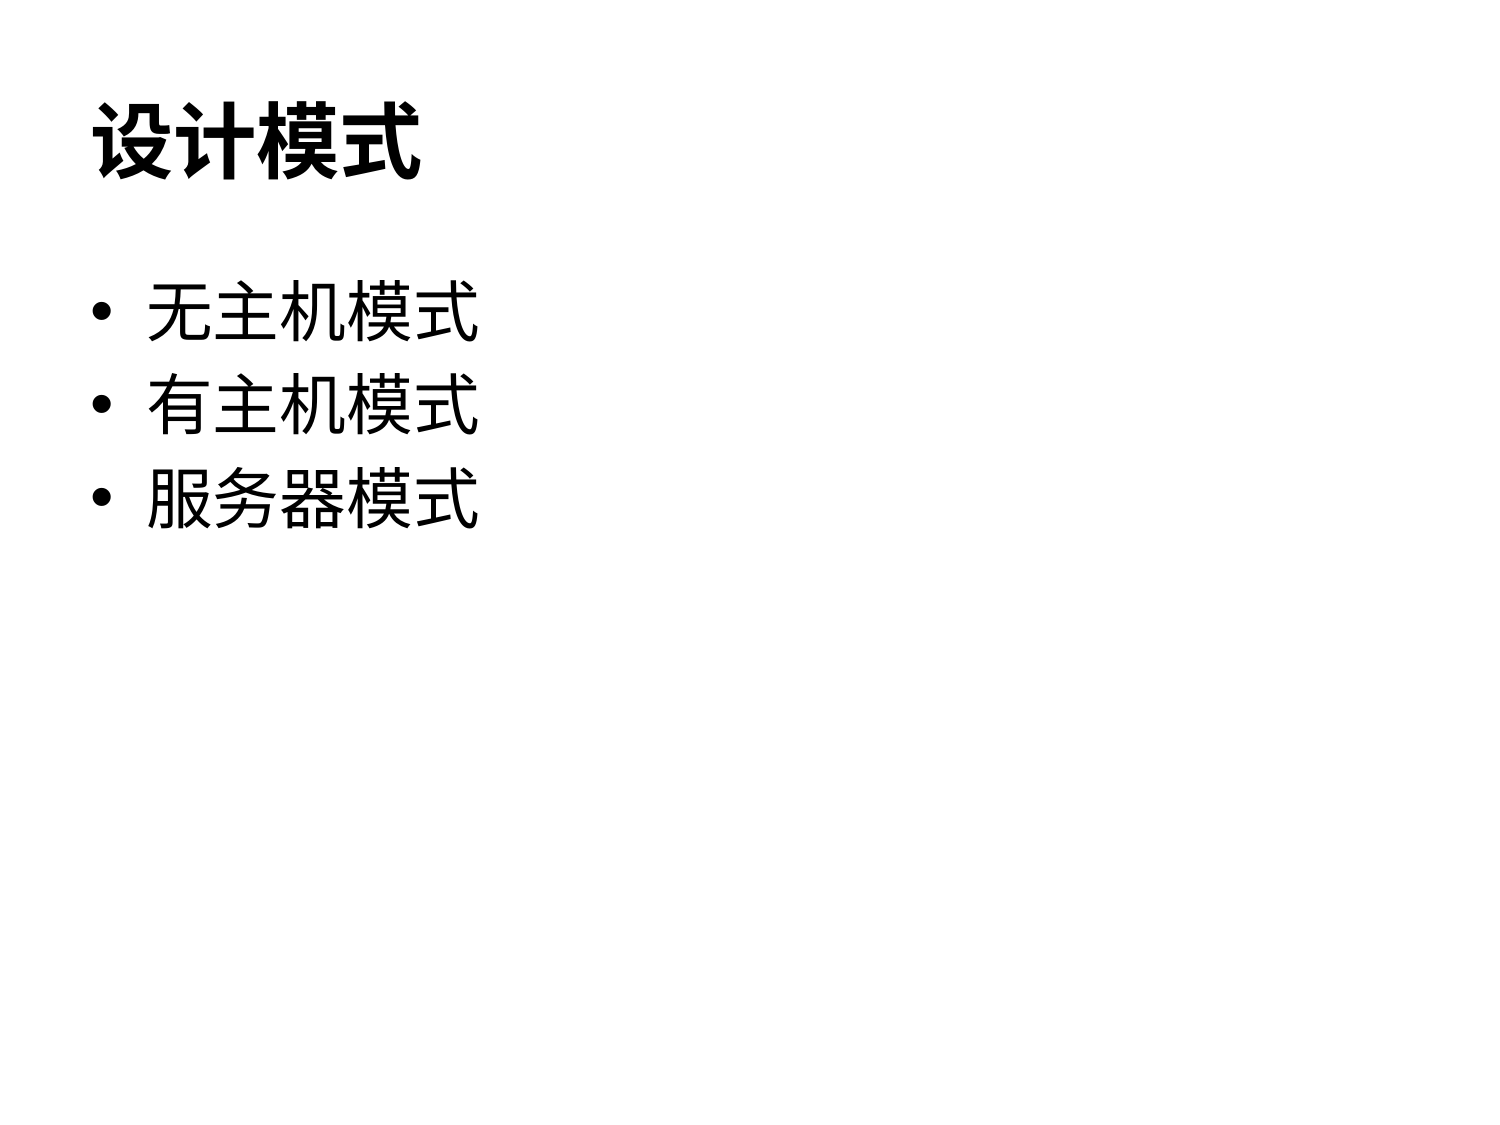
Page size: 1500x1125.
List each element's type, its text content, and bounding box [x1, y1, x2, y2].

list 无主机模式 有主机模式 服务器模式 [75, 262, 1425, 1005]
title 设计模式 [75, 45, 1425, 233]
